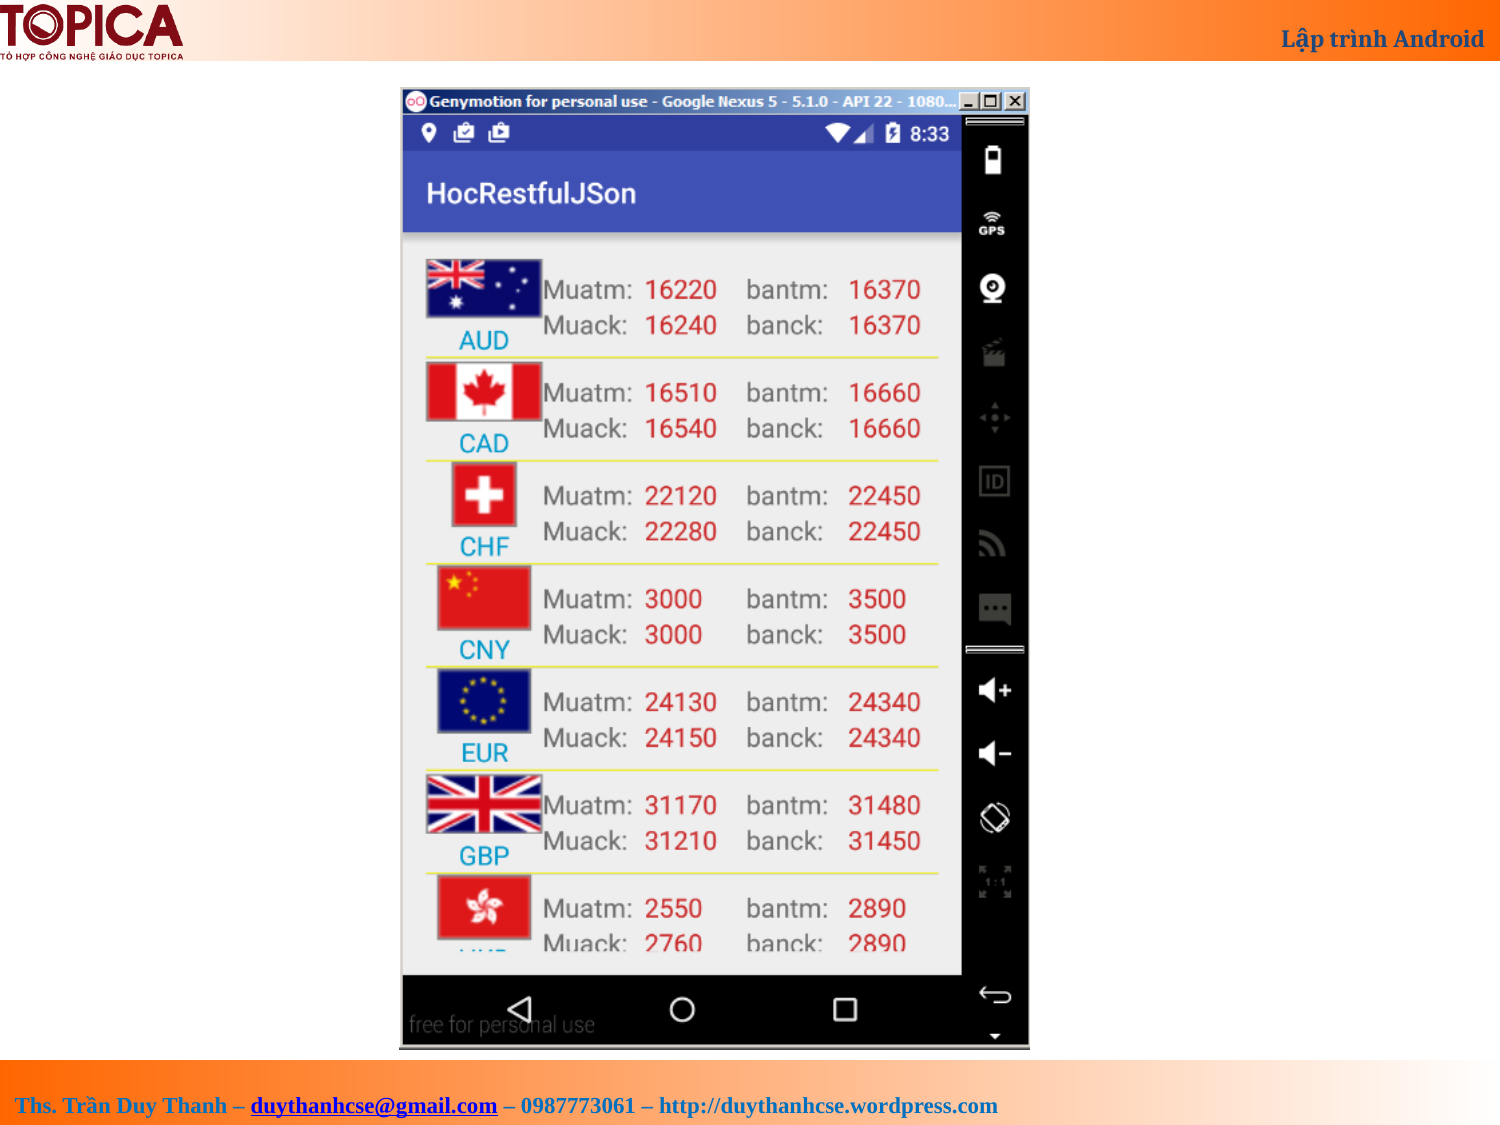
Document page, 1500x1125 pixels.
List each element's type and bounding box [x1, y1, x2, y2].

picture [399, 87, 1030, 1051]
picture [0, 4, 183, 61]
